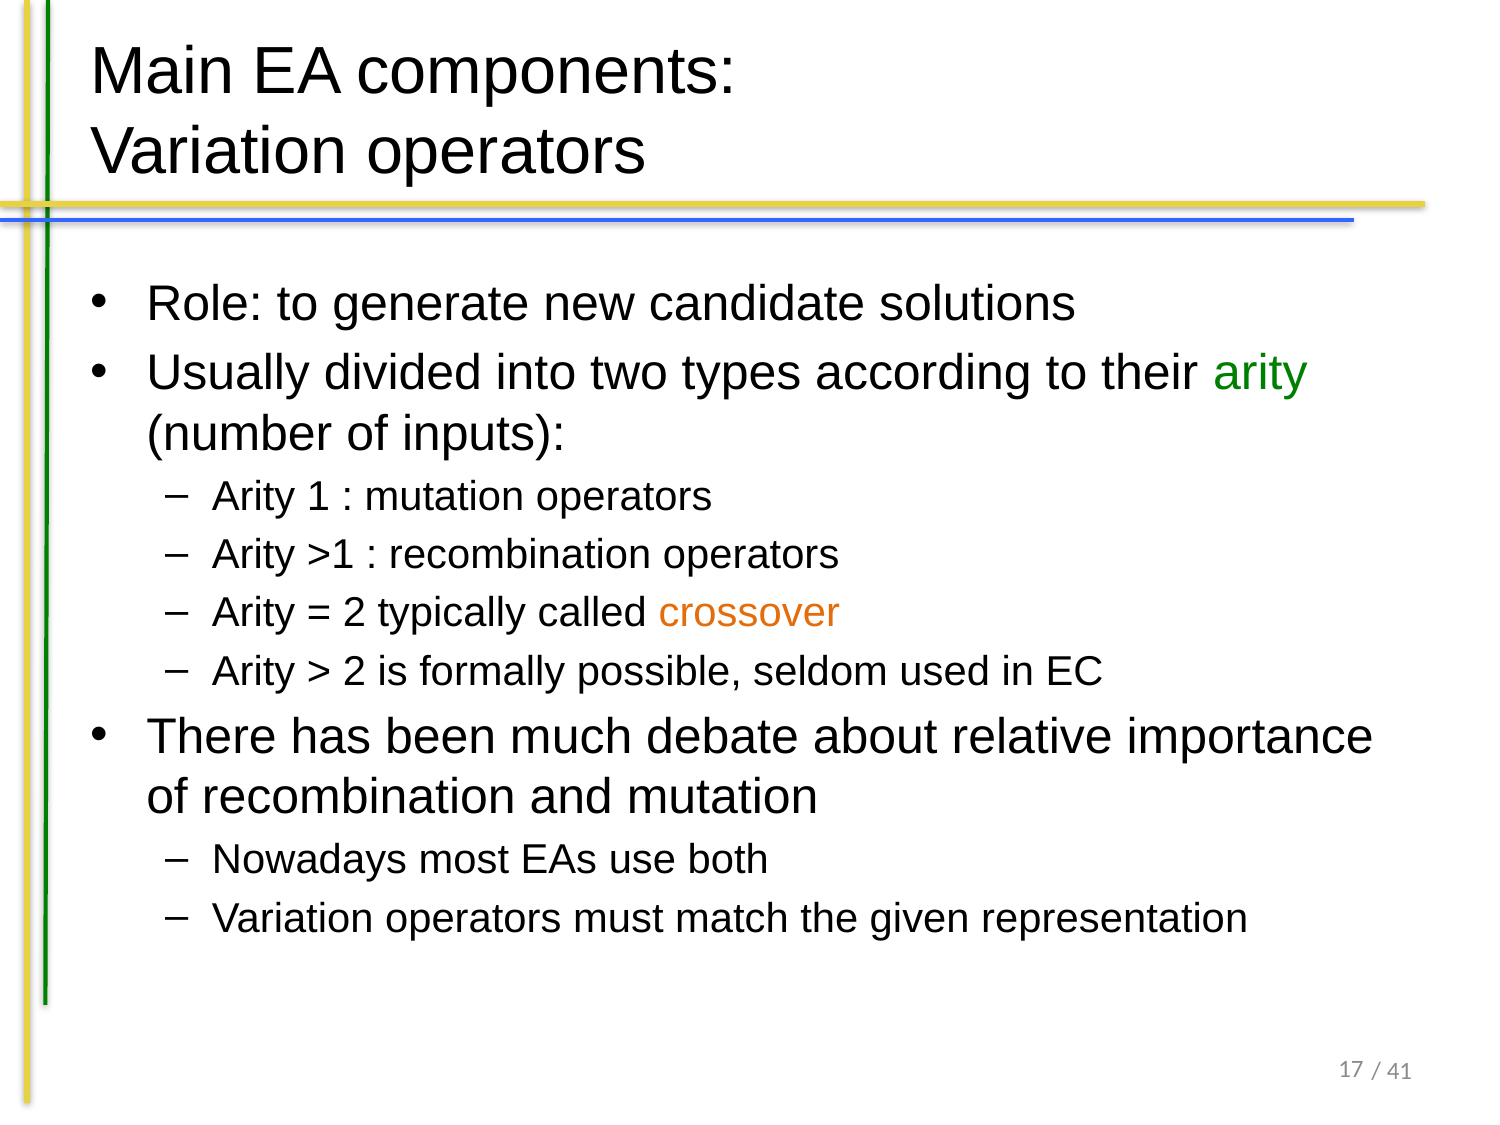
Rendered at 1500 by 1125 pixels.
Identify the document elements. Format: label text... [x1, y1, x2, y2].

list Role: to generate new candidate solutions Usually divided into two types according to their arity (number of inputs): Arity 1 : mutation operators Arity >1 : recombination operators Arity = 2 typically called crossover Arity > 2 is formally possible, seldom used in EC There has been much debate about relative importance of recombination and mutation Nowadays most EAs use both Variation operators must match the given representation [75, 262, 1425, 1005]
title Main EA components: Variation operators [75, 12, 1425, 201]
slide_number 16 [1290, 1026, 1379, 1109]
